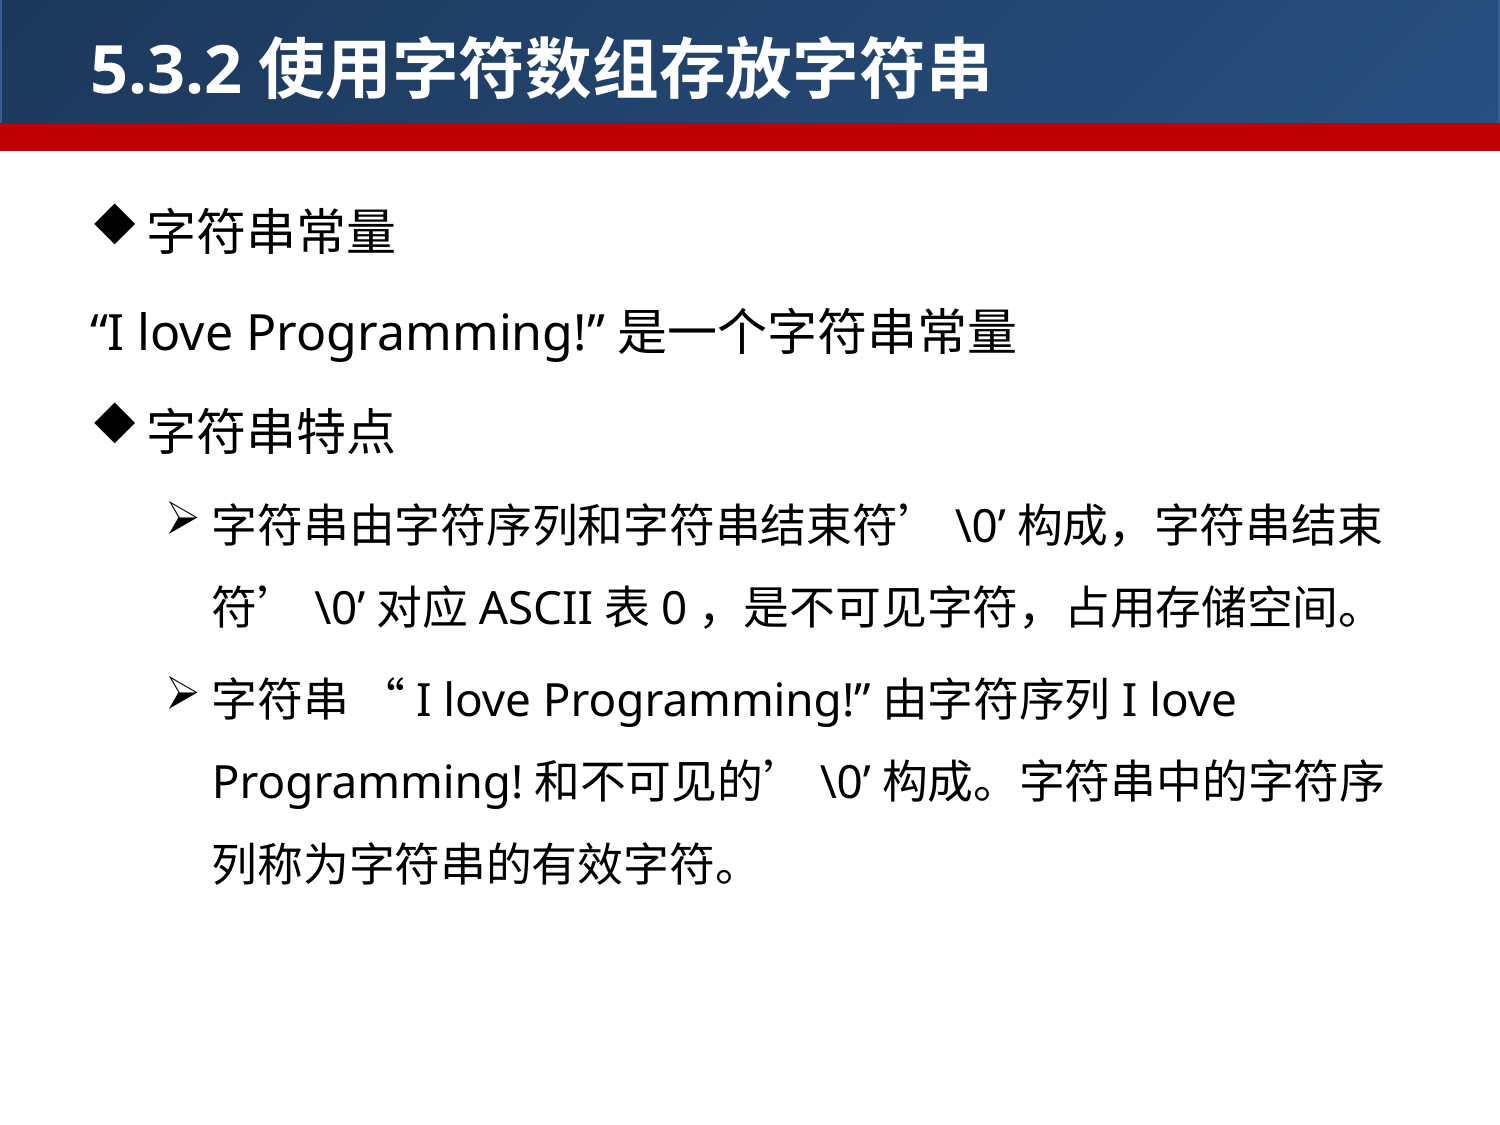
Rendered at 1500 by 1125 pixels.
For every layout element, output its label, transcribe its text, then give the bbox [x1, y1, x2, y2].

list 字符串常量 “I love Programming!”是一个字符串常量 字符串特点 字符串由字符序列和字符串结束符’\0’构成，字符串结束符’\0’对应ASCII表0，是不可见字符，占用存储空间。 字符串 “I love Programming!”由字符序列I love Programming!和不可见的’\0’构成。字符串中的字符序列称为字符串的有效字符。 [74, 162, 1426, 1022]
list 5.3.2使用字符数组存放字符串 [74, 18, 1459, 109]
